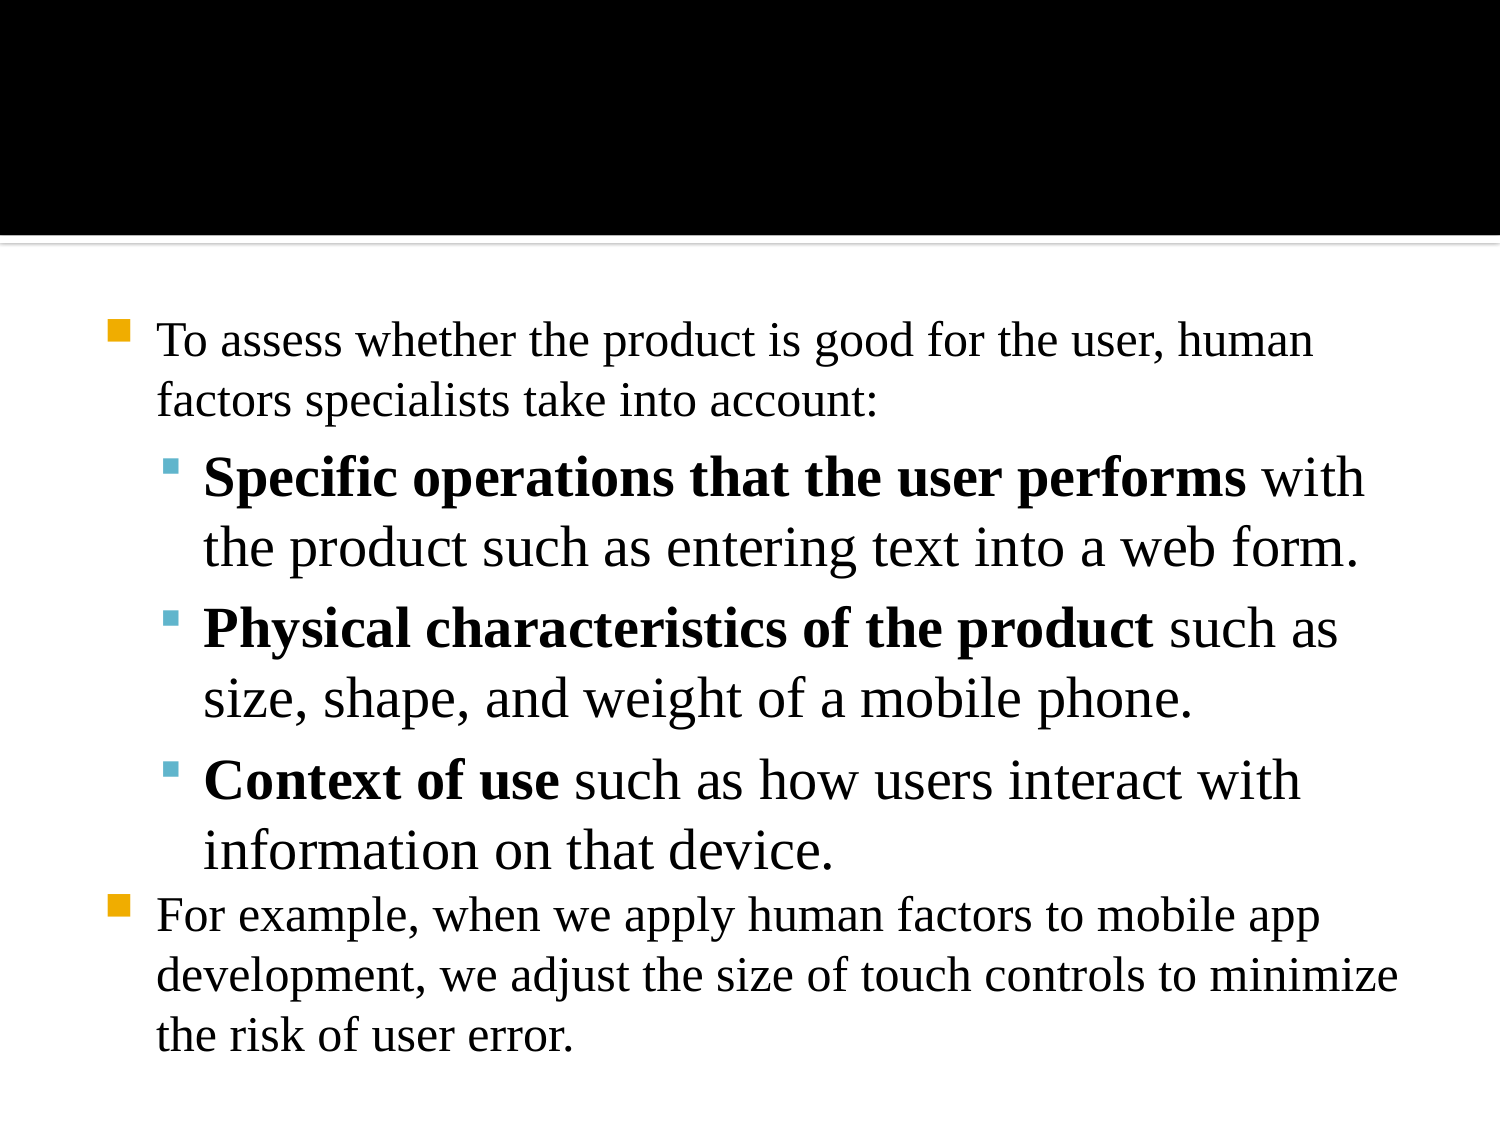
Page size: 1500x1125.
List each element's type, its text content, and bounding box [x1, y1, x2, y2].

list To assess whether the product is good for the user, human factors specialists take into account: Specific operations that the user performs with the product such as entering text into a web form. Physical characteristics of the product such as size, shape, and weight of a mobile phone. Context of use such as how users interact with information on that device. For example, when we apply human factors to mobile app development, we adjust the size of touch controls to minimize the risk of user error. [75, 291, 1425, 1050]
